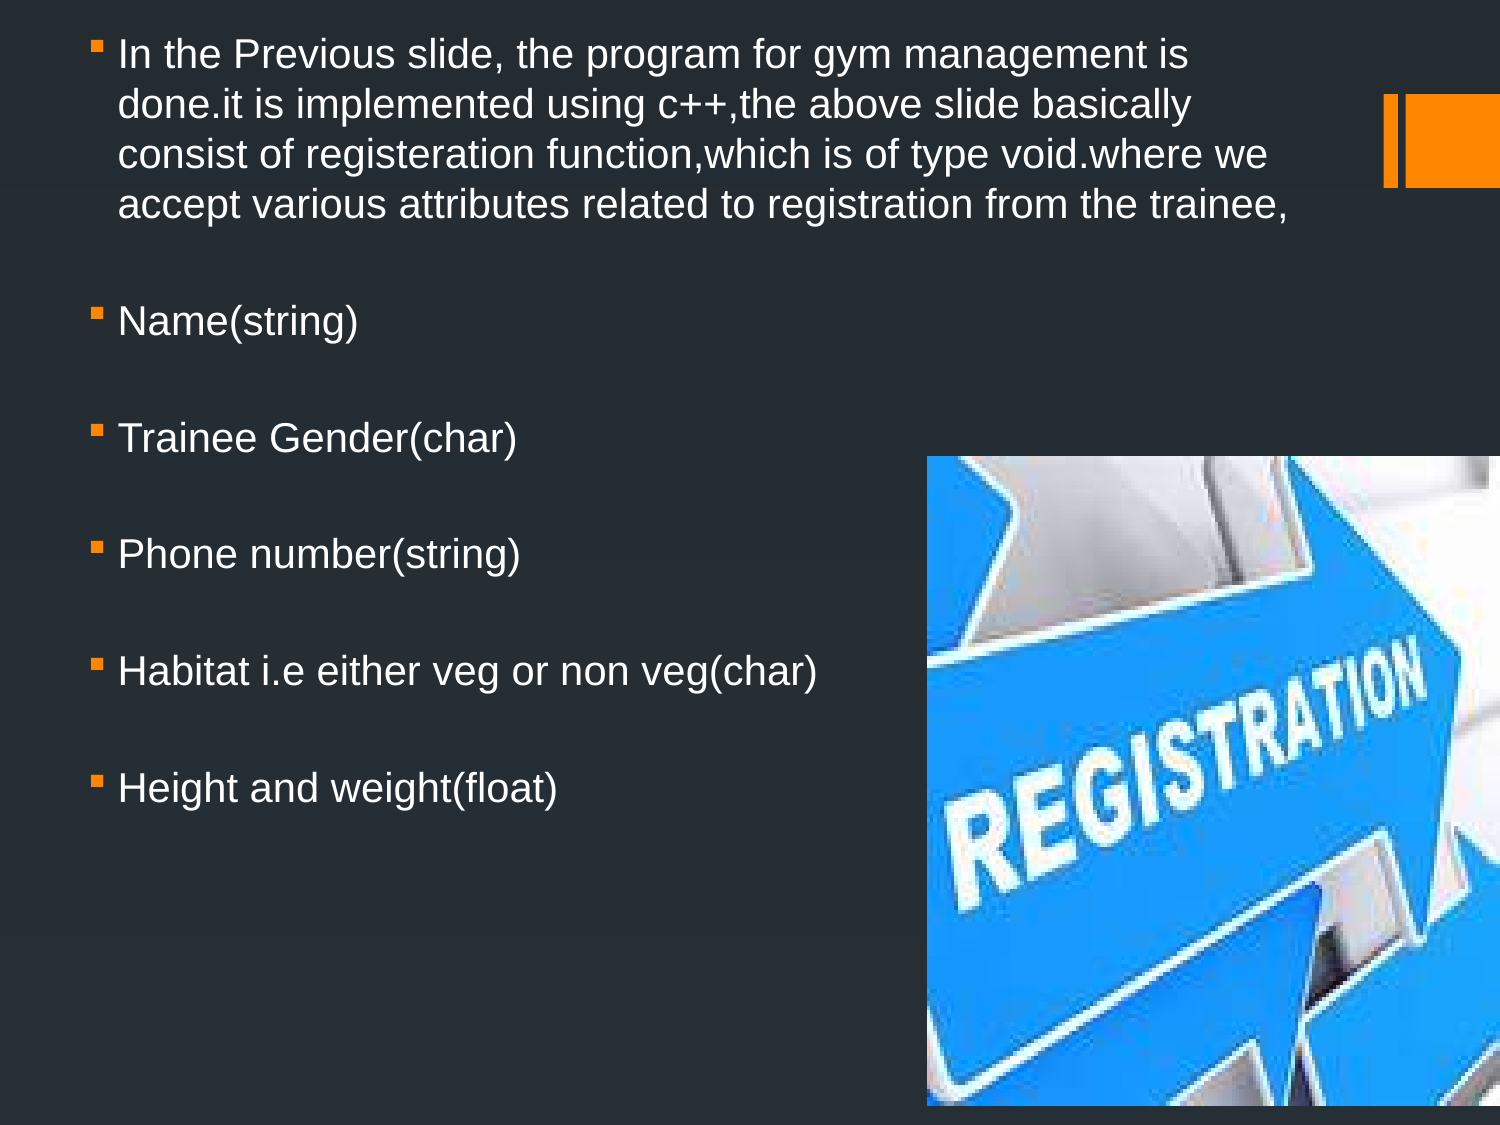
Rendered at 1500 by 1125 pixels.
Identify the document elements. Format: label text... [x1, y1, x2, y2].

picture [926, 455, 1500, 1107]
list In the Previous slide, the program for gym management is done.it is implemented using c++,the above slide basically consist of registeration function,which is of type void.where we accept various attributes related to registration from the trainee, Name(string) Trainee Gender(char) Phone number(string) Habitat i.e either veg or non veg(char) Height and weight(float) [64, 19, 1329, 846]
